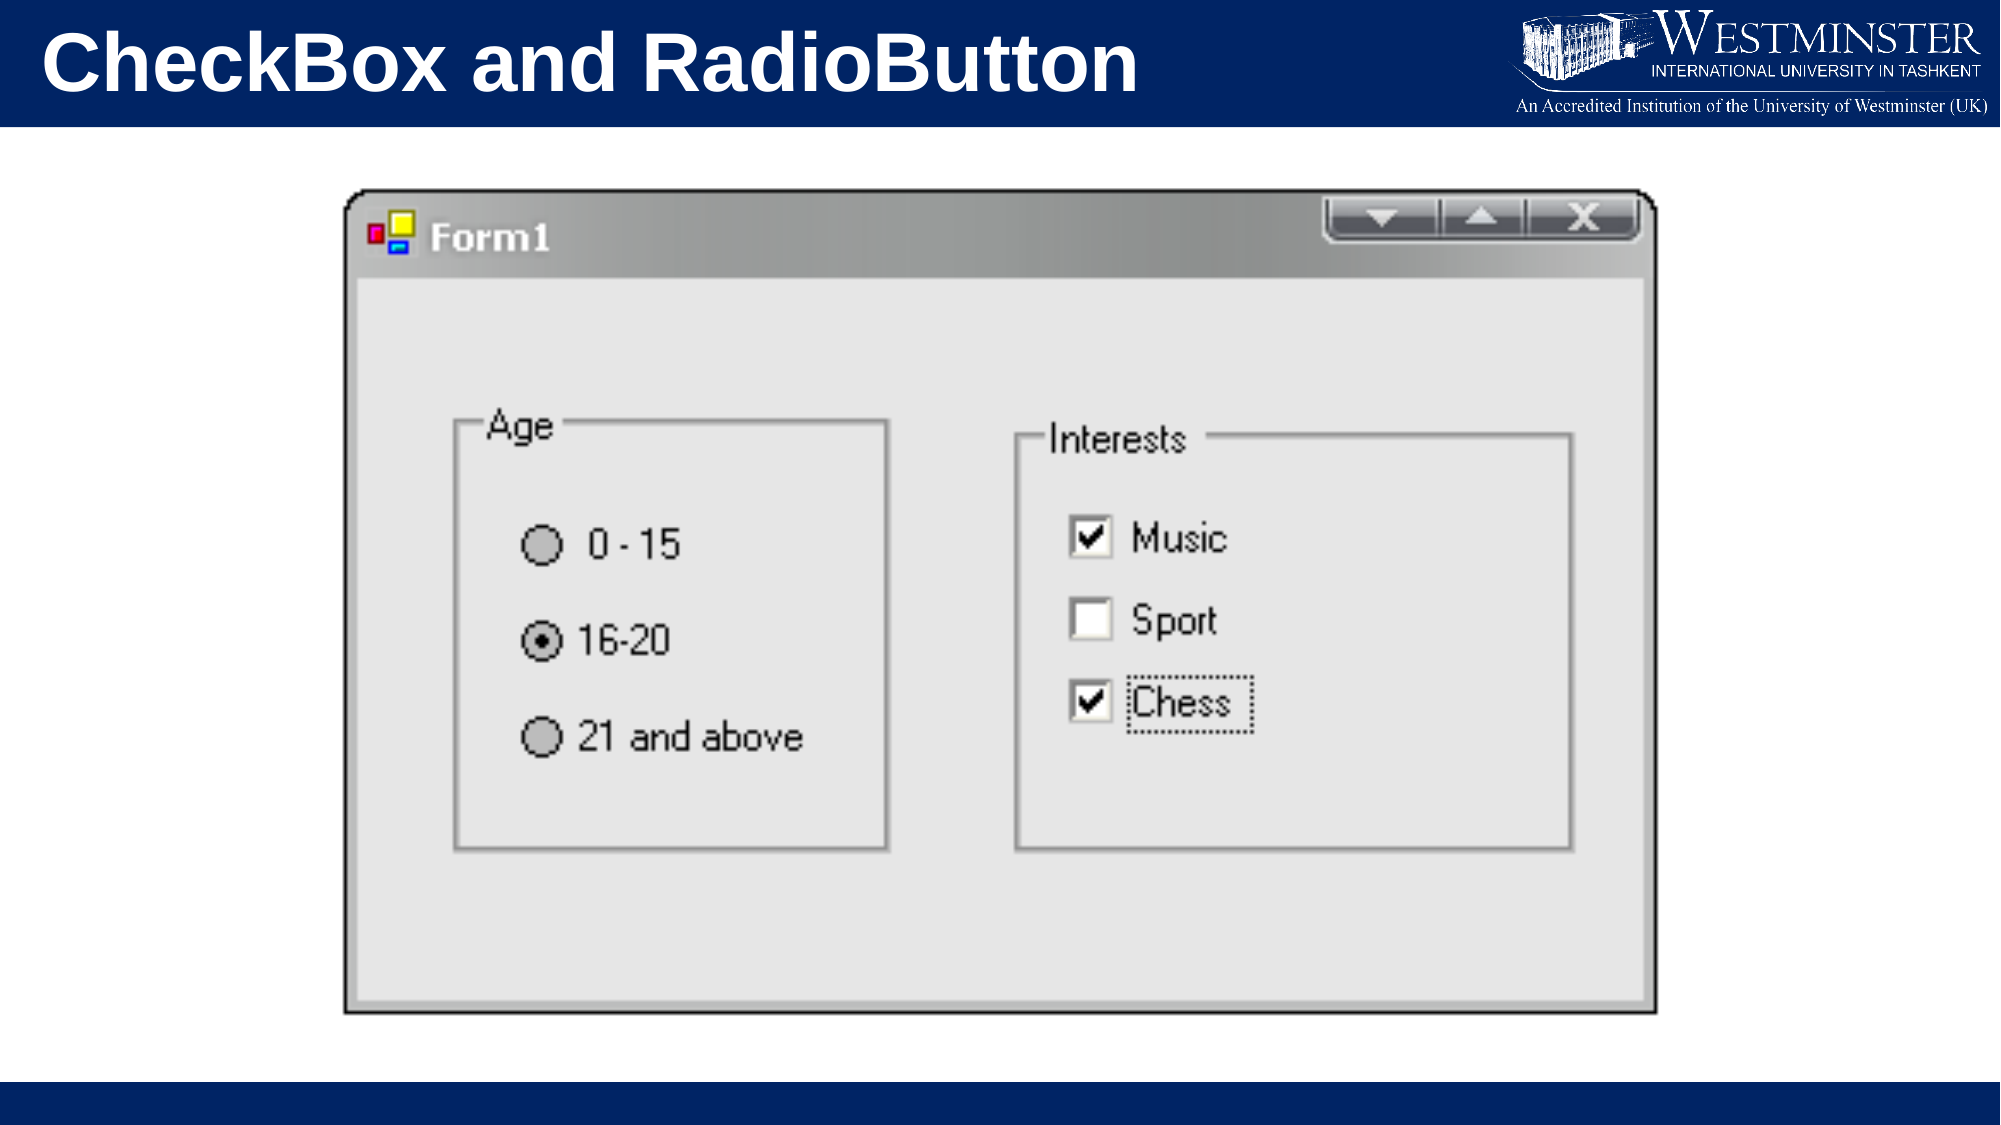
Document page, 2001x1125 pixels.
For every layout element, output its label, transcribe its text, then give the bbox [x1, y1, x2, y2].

picture [1506, 10, 1987, 116]
list CheckBox and RadioButton [26, 21, 1200, 108]
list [338, 187, 1662, 1019]
